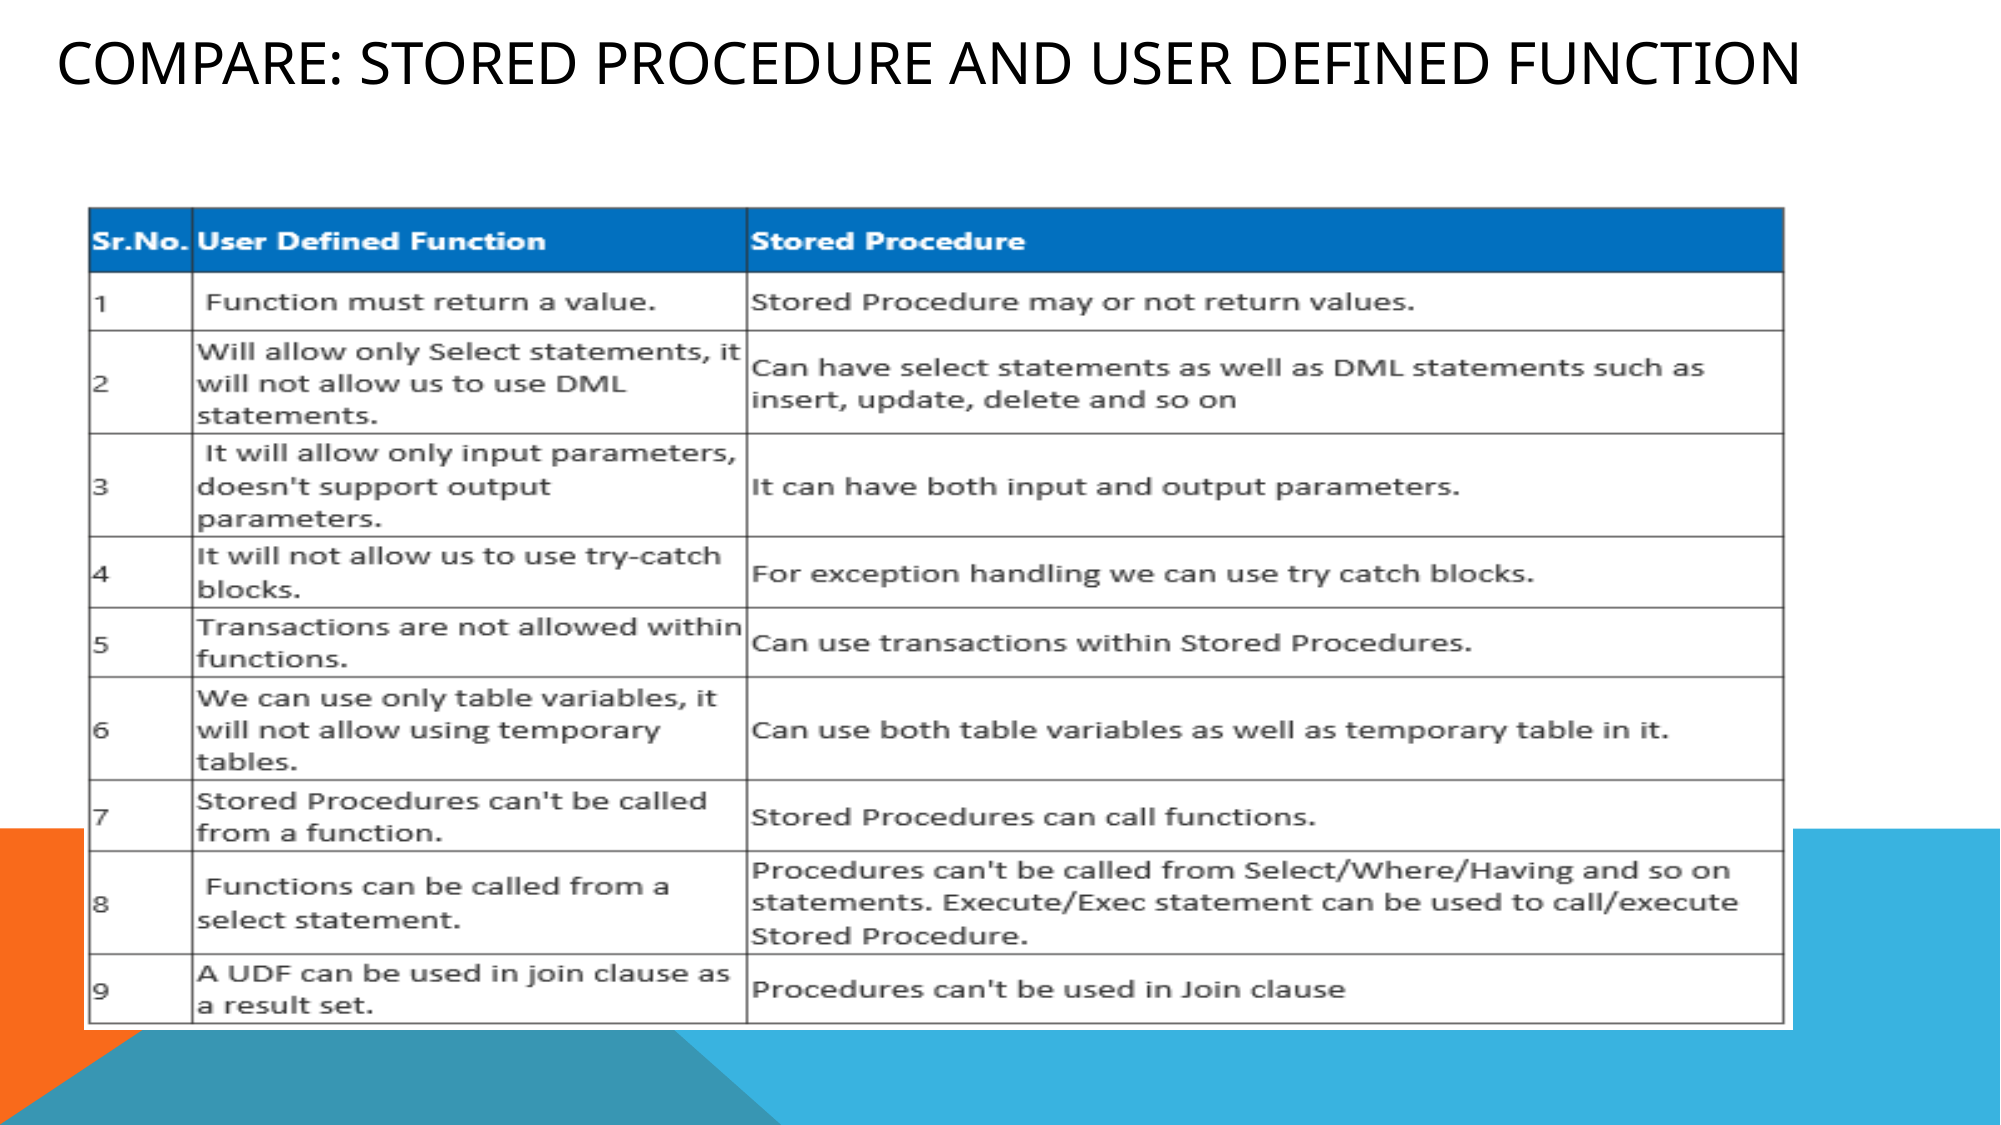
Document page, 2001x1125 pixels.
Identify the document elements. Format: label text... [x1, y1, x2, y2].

picture [84, 204, 1793, 1031]
title Compare: Stored Procedure and User Defined Function [41, 0, 1945, 123]
